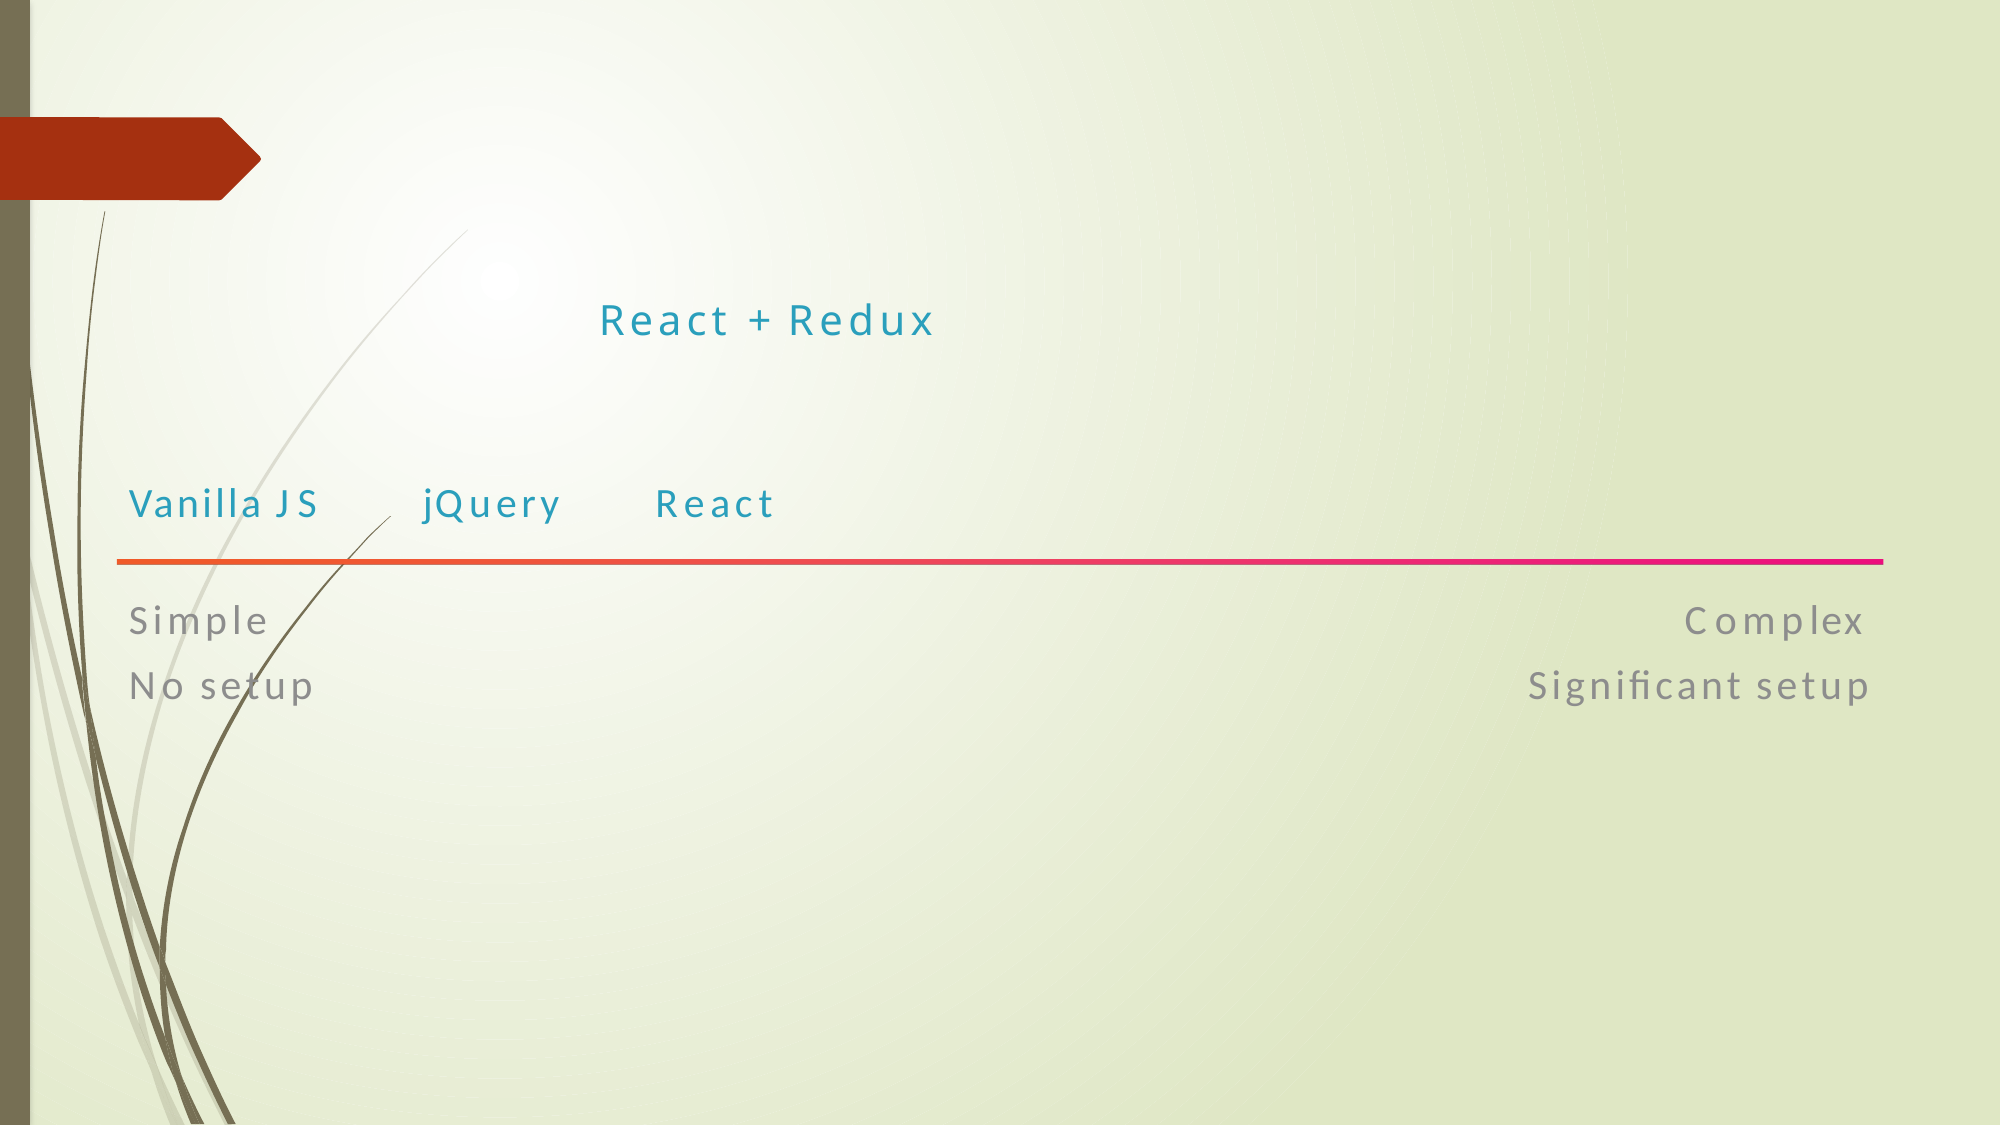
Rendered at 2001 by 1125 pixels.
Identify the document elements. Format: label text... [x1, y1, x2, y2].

text_box jQuery [420, 475, 566, 527]
text_box Complex Significant setup [1513, 576, 1871, 709]
text_box Vanilla JS [126, 475, 333, 527]
title React + Redux [425, 102, 1888, 482]
text_box [116, 559, 1884, 566]
text_box React [653, 482, 778, 527]
text_box Simple No setup [126, 576, 322, 709]
